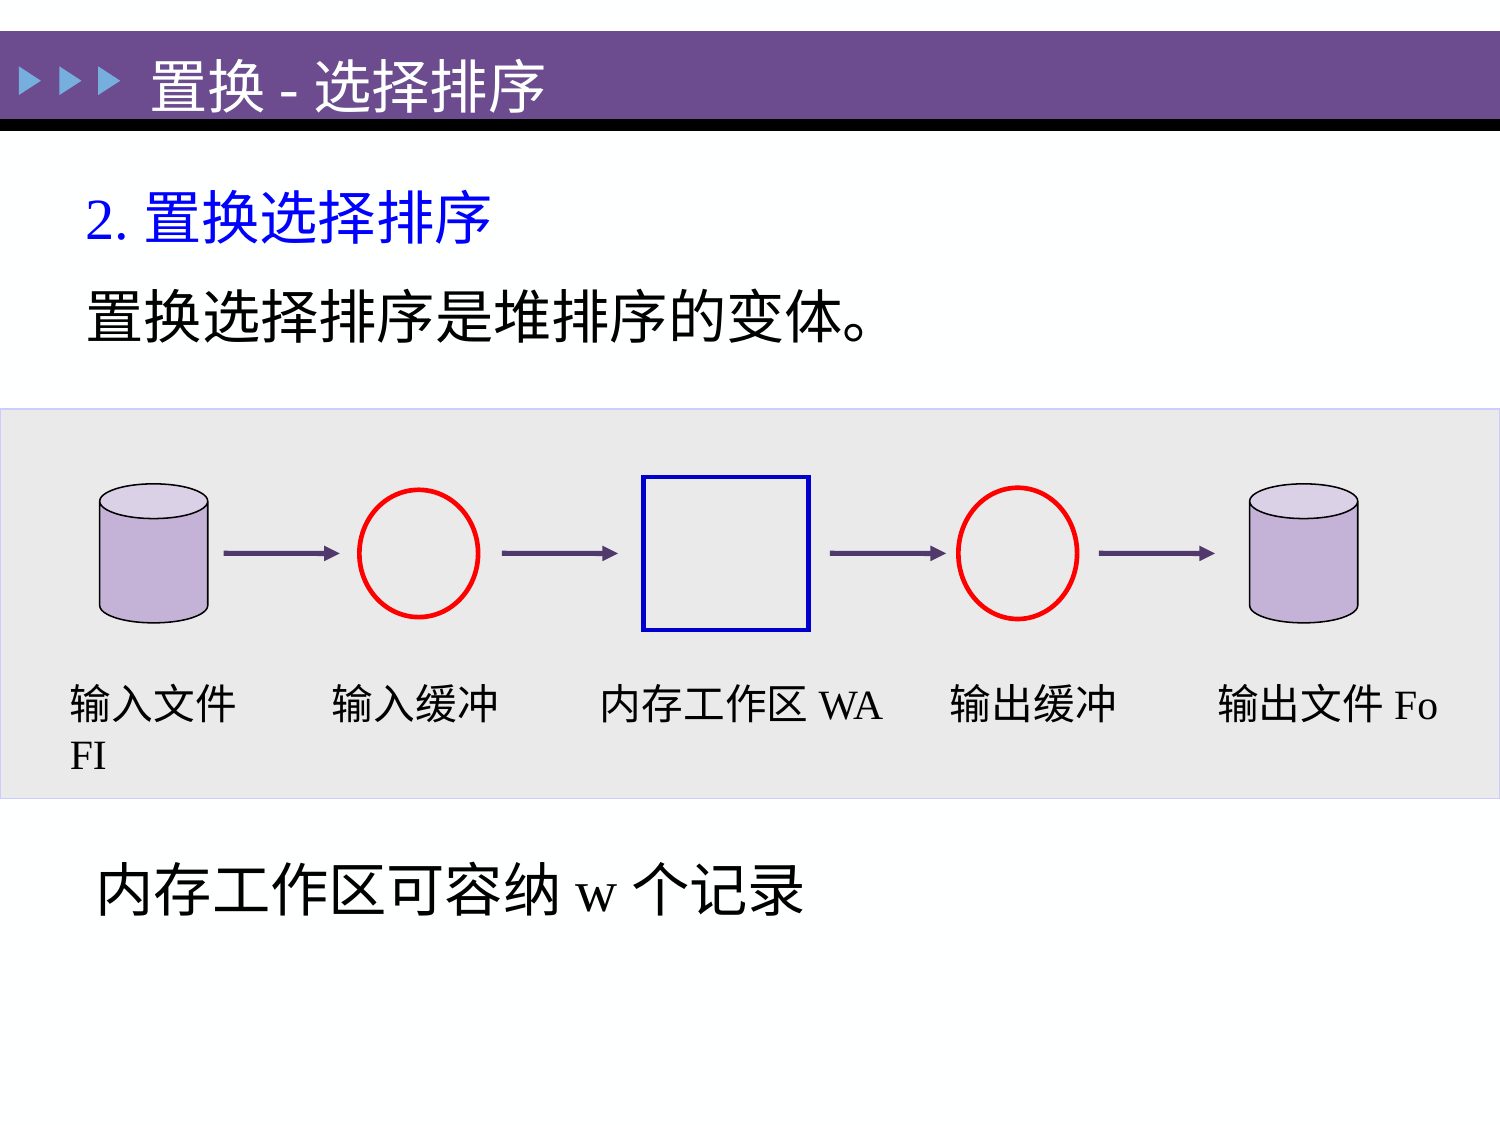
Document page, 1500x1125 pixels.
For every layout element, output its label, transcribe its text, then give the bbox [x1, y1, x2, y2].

table_header 5 [1249, 483, 1357, 518]
table_header 5 [99, 483, 207, 518]
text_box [0, 408, 1500, 799]
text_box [80, 845, 1368, 931]
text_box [70, 173, 1358, 358]
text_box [134, 25, 932, 114]
